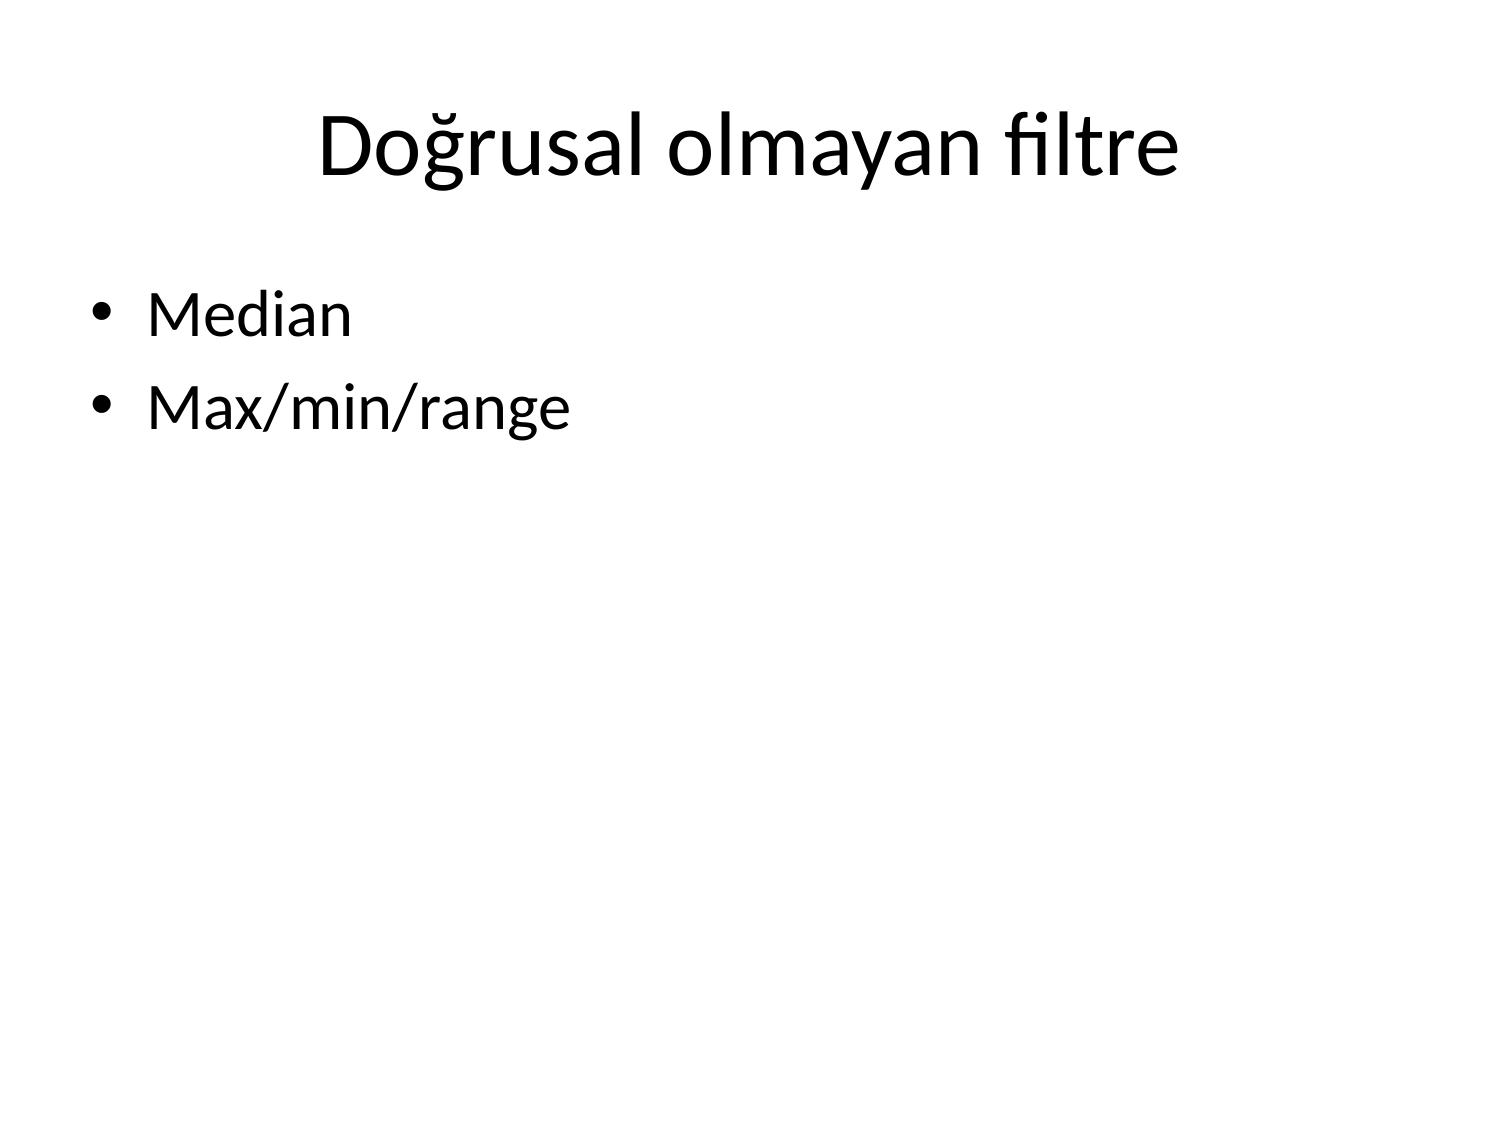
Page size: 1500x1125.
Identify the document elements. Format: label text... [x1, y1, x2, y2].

list Median Max/min/range [75, 262, 1425, 1005]
title Doğrusal olmayan filtre [75, 45, 1425, 233]
